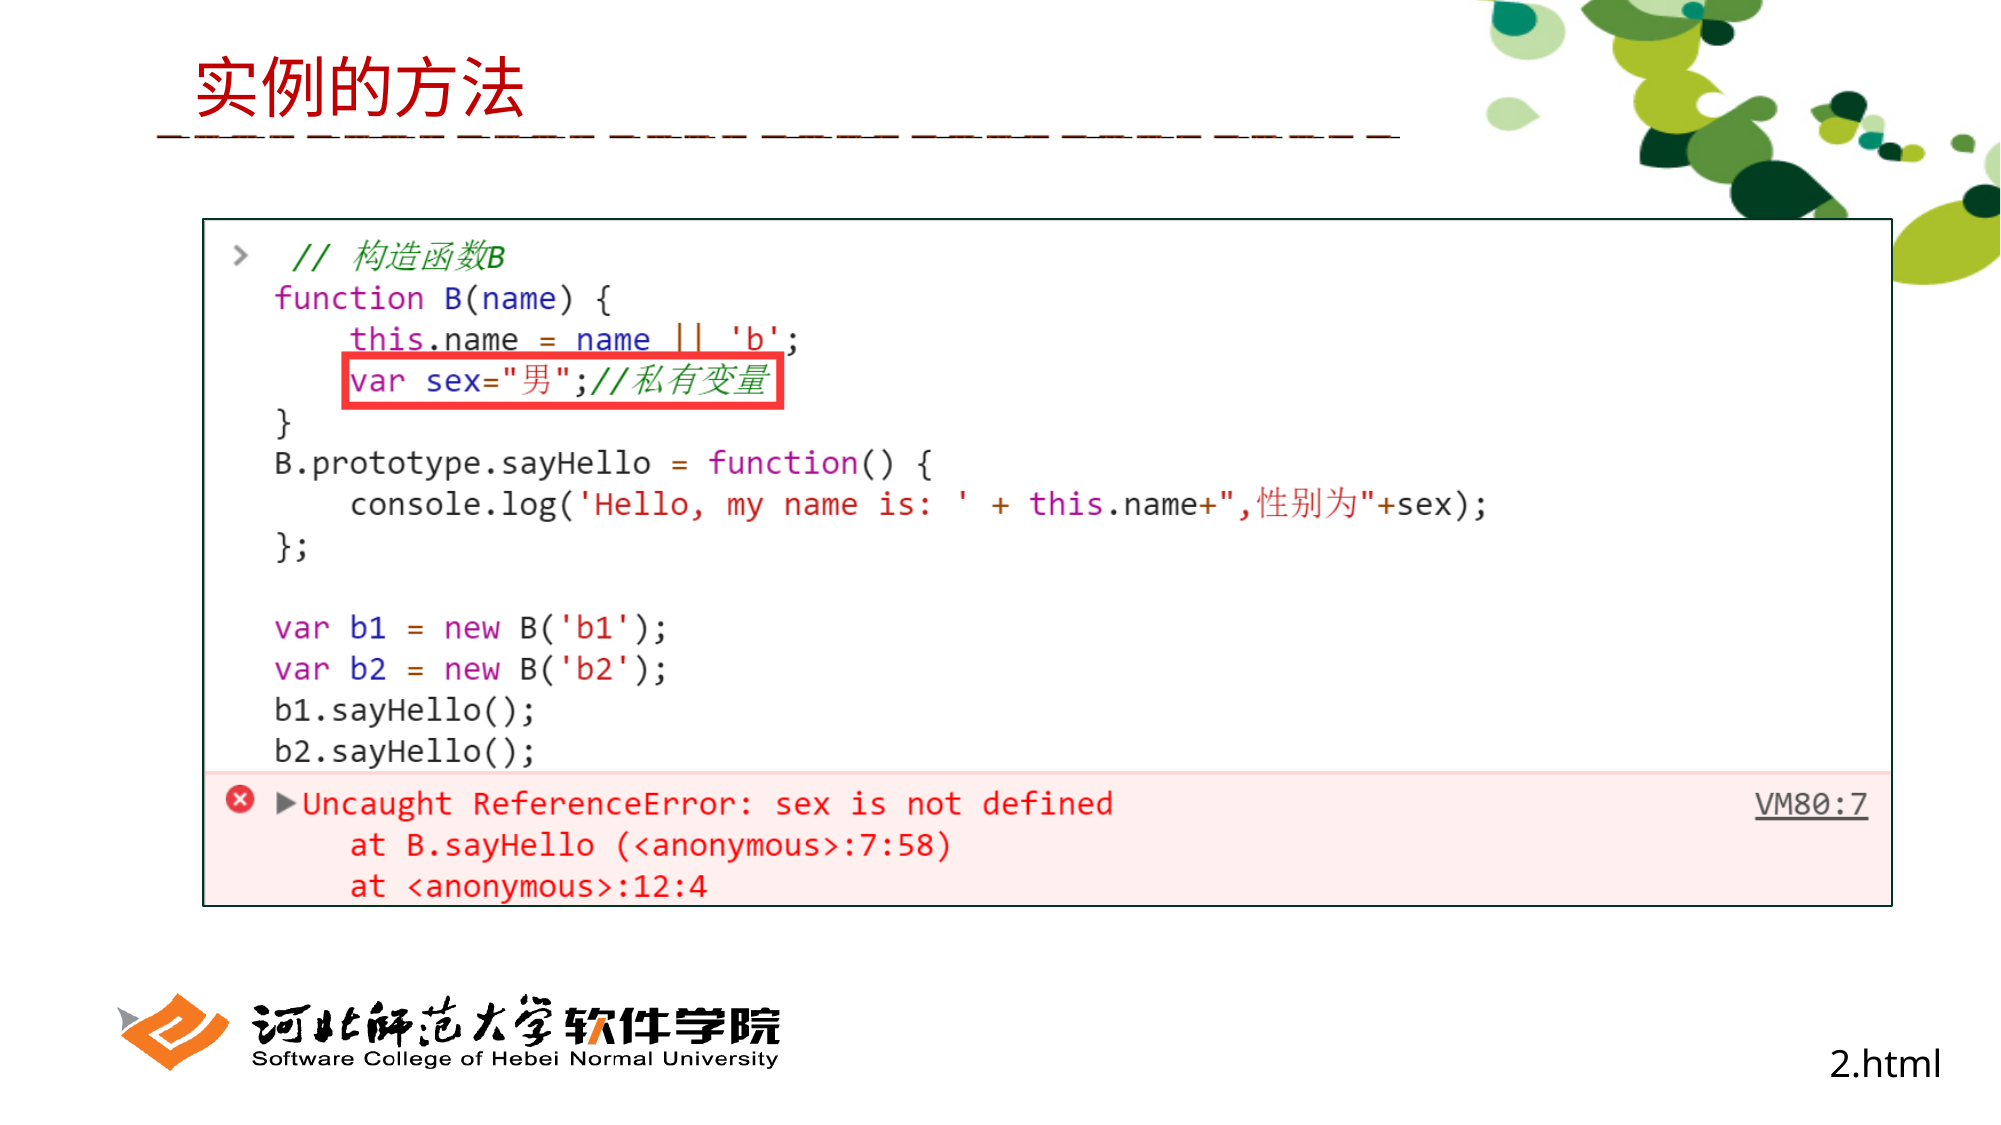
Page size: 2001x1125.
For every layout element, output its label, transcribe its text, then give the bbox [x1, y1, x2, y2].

picture [0, 0, 2001, 1125]
list 实例的方法 [178, 38, 1523, 120]
text_box 2.html [1814, 1033, 1958, 1093]
